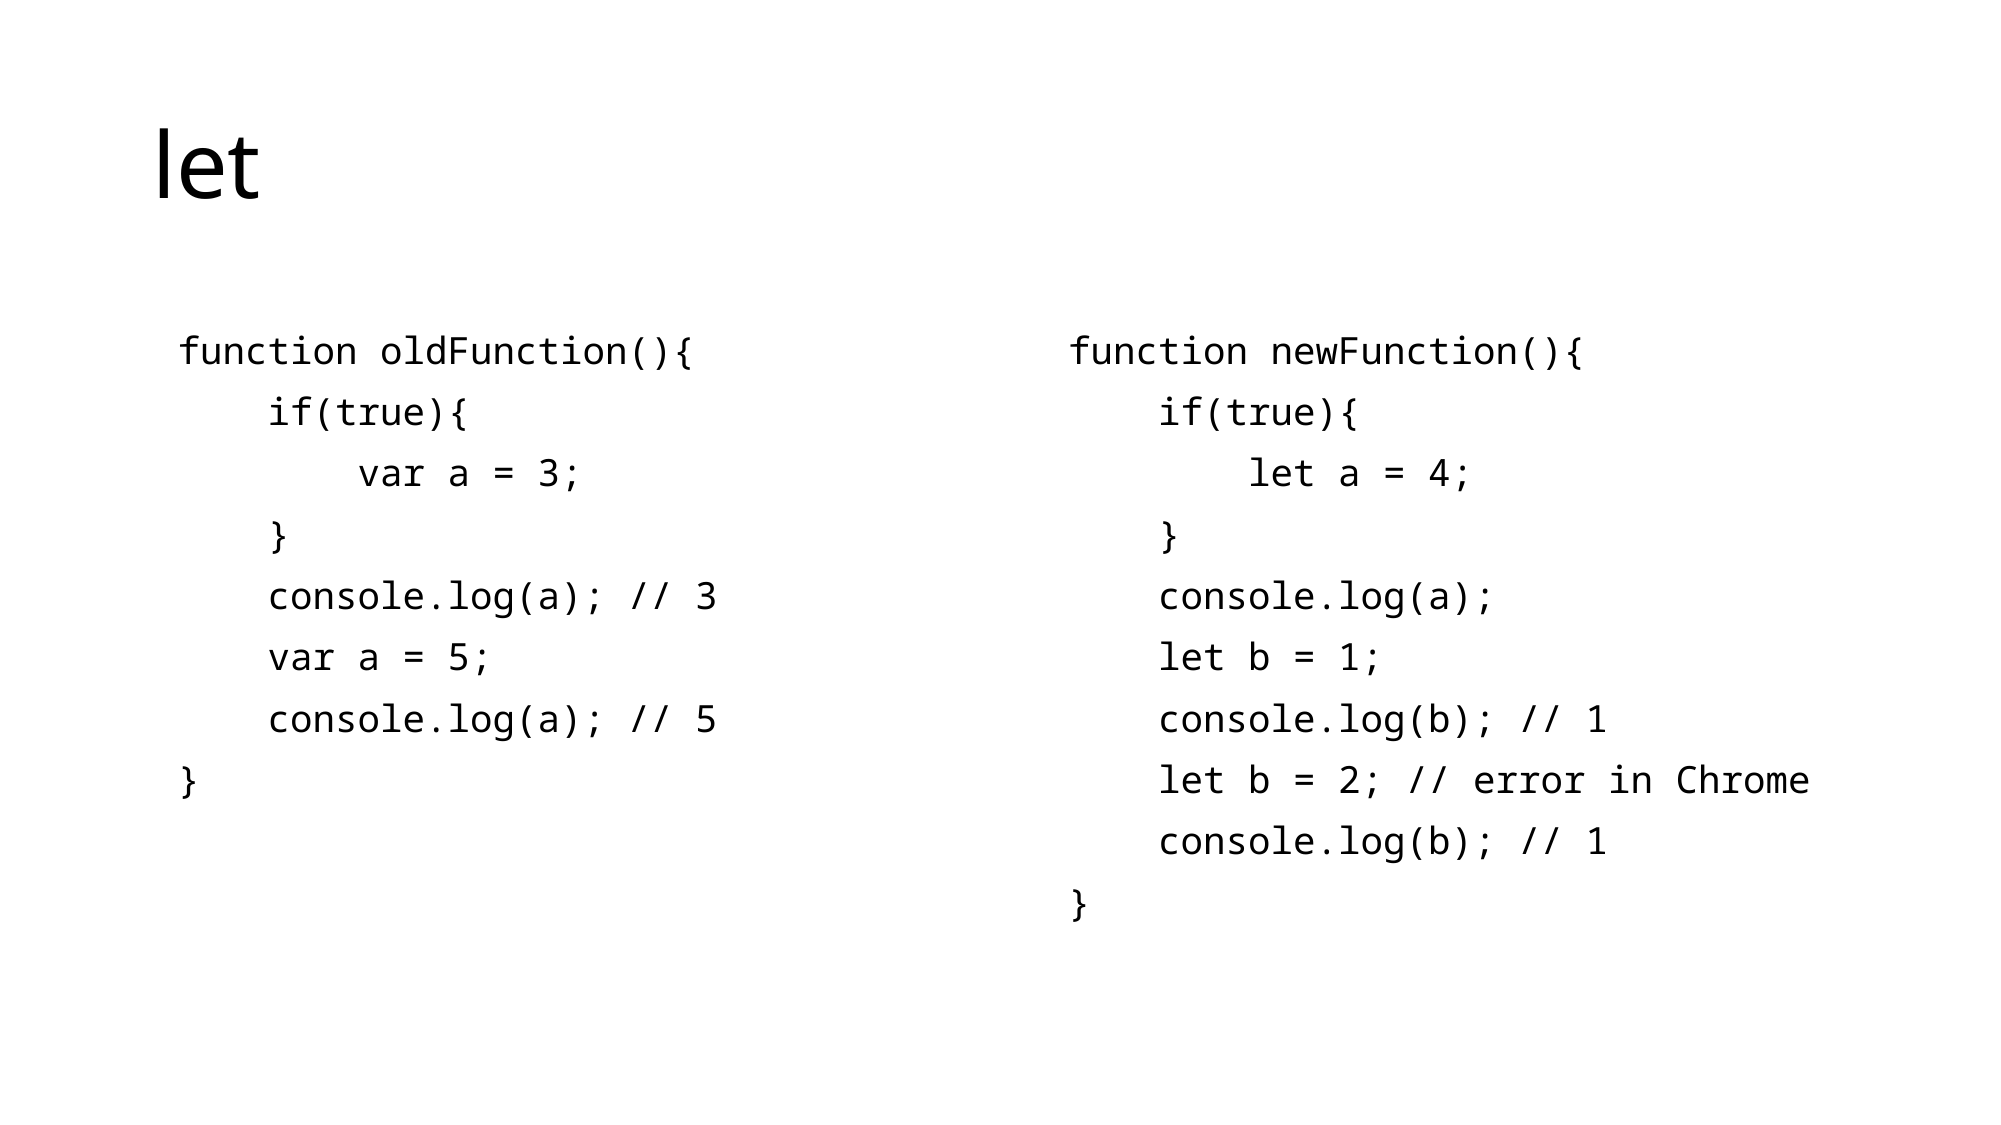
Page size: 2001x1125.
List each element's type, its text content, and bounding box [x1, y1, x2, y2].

list function newFunction(){ if(true){ let a = 4; } console.log(a); let b = 1; console.log(b); // 1 let b = 2; // error in Chrome console.log(b); // 1 } [1053, 324, 1967, 1039]
title let [137, 59, 1863, 278]
text_box function oldFunction(){ if(true){ var a = 3; } console.log(a); // 3 var a = 5; console.log(a); // 5 } [162, 324, 755, 1039]
